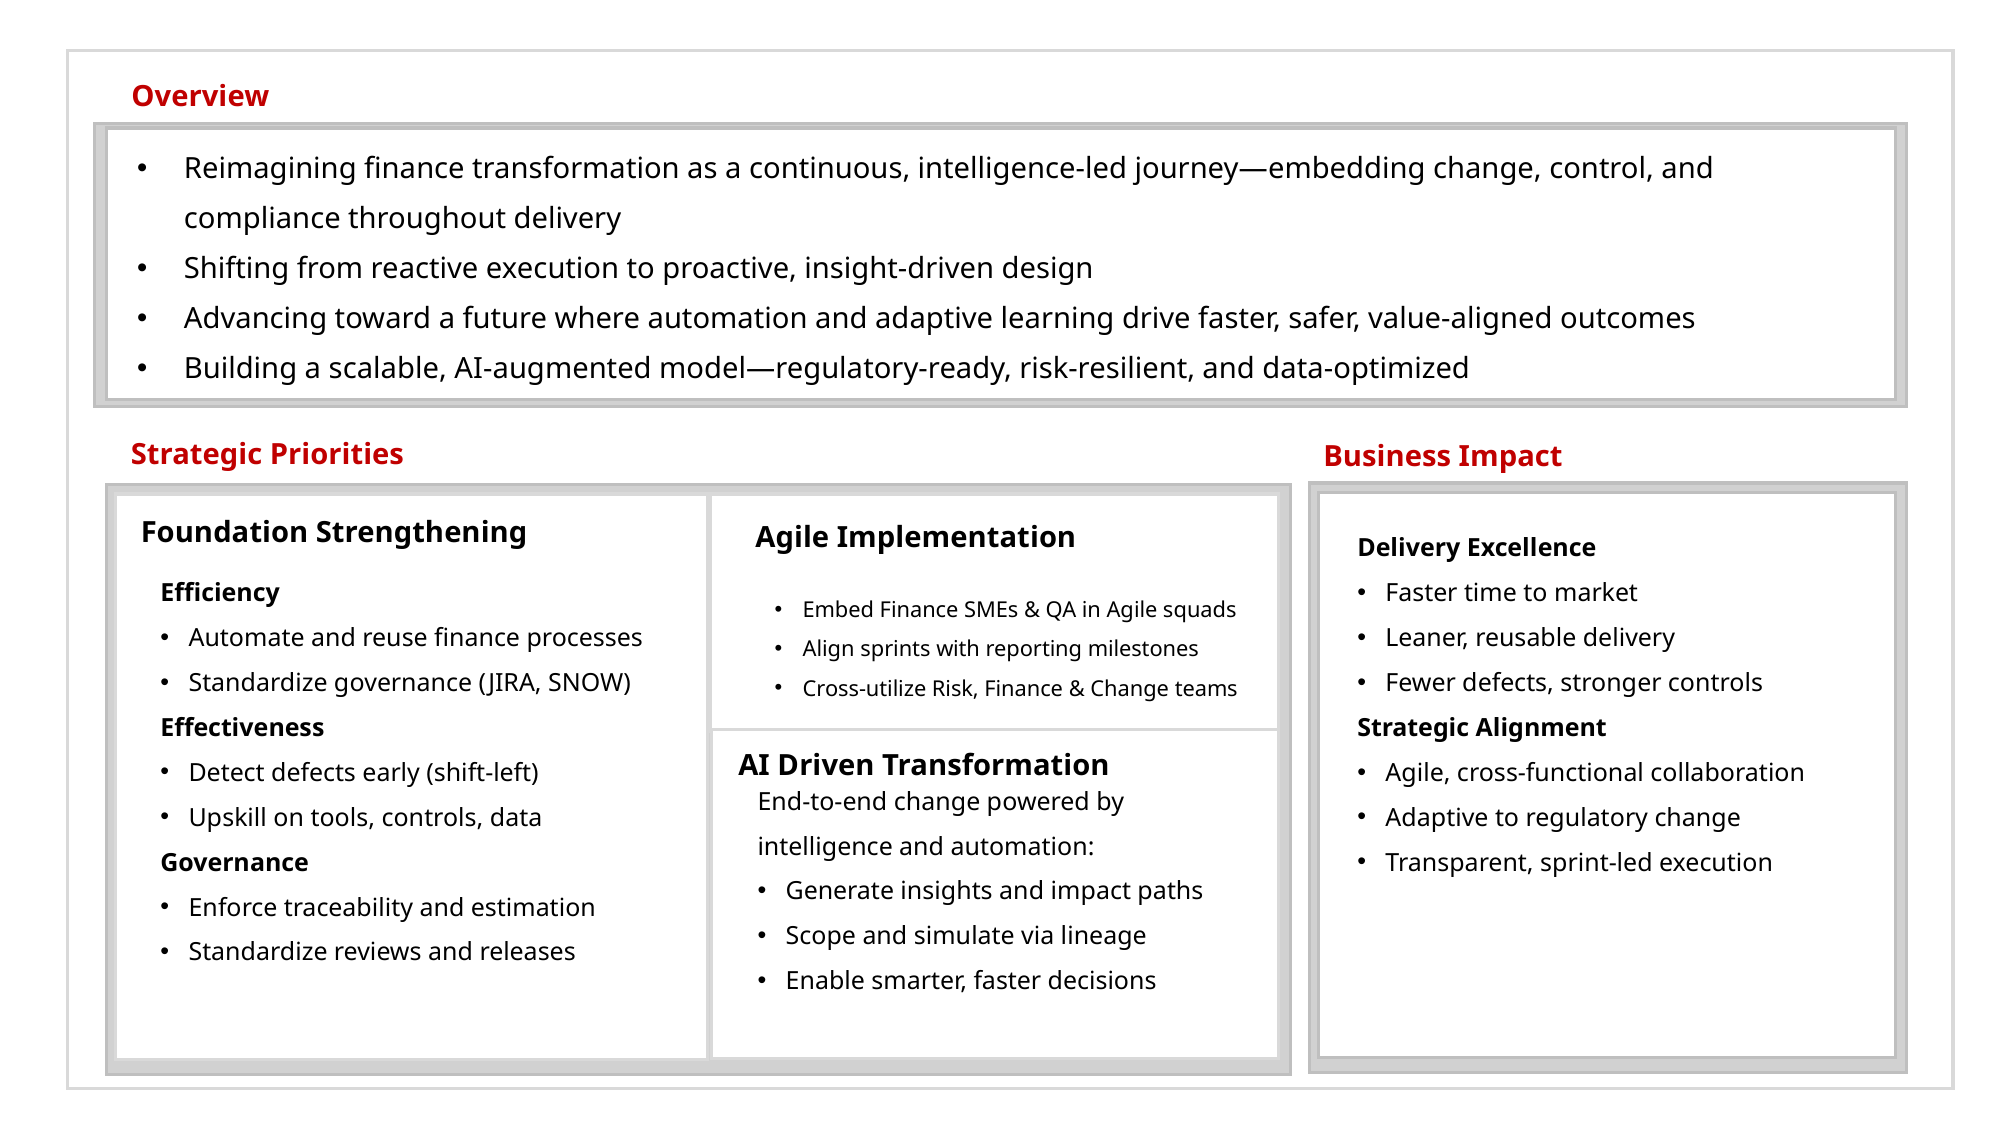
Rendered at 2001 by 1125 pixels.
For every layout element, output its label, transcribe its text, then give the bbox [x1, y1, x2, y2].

text_box Strategic Priorities [116, 428, 666, 478]
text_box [94, 123, 1908, 408]
text_box Business Impact [1308, 429, 1859, 480]
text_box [115, 493, 709, 1060]
text_box [66, 49, 1955, 1090]
text_box Overview [116, 69, 667, 120]
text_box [1308, 482, 1908, 1074]
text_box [710, 493, 1291, 733]
text_box [105, 483, 1292, 1076]
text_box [711, 728, 1279, 1060]
